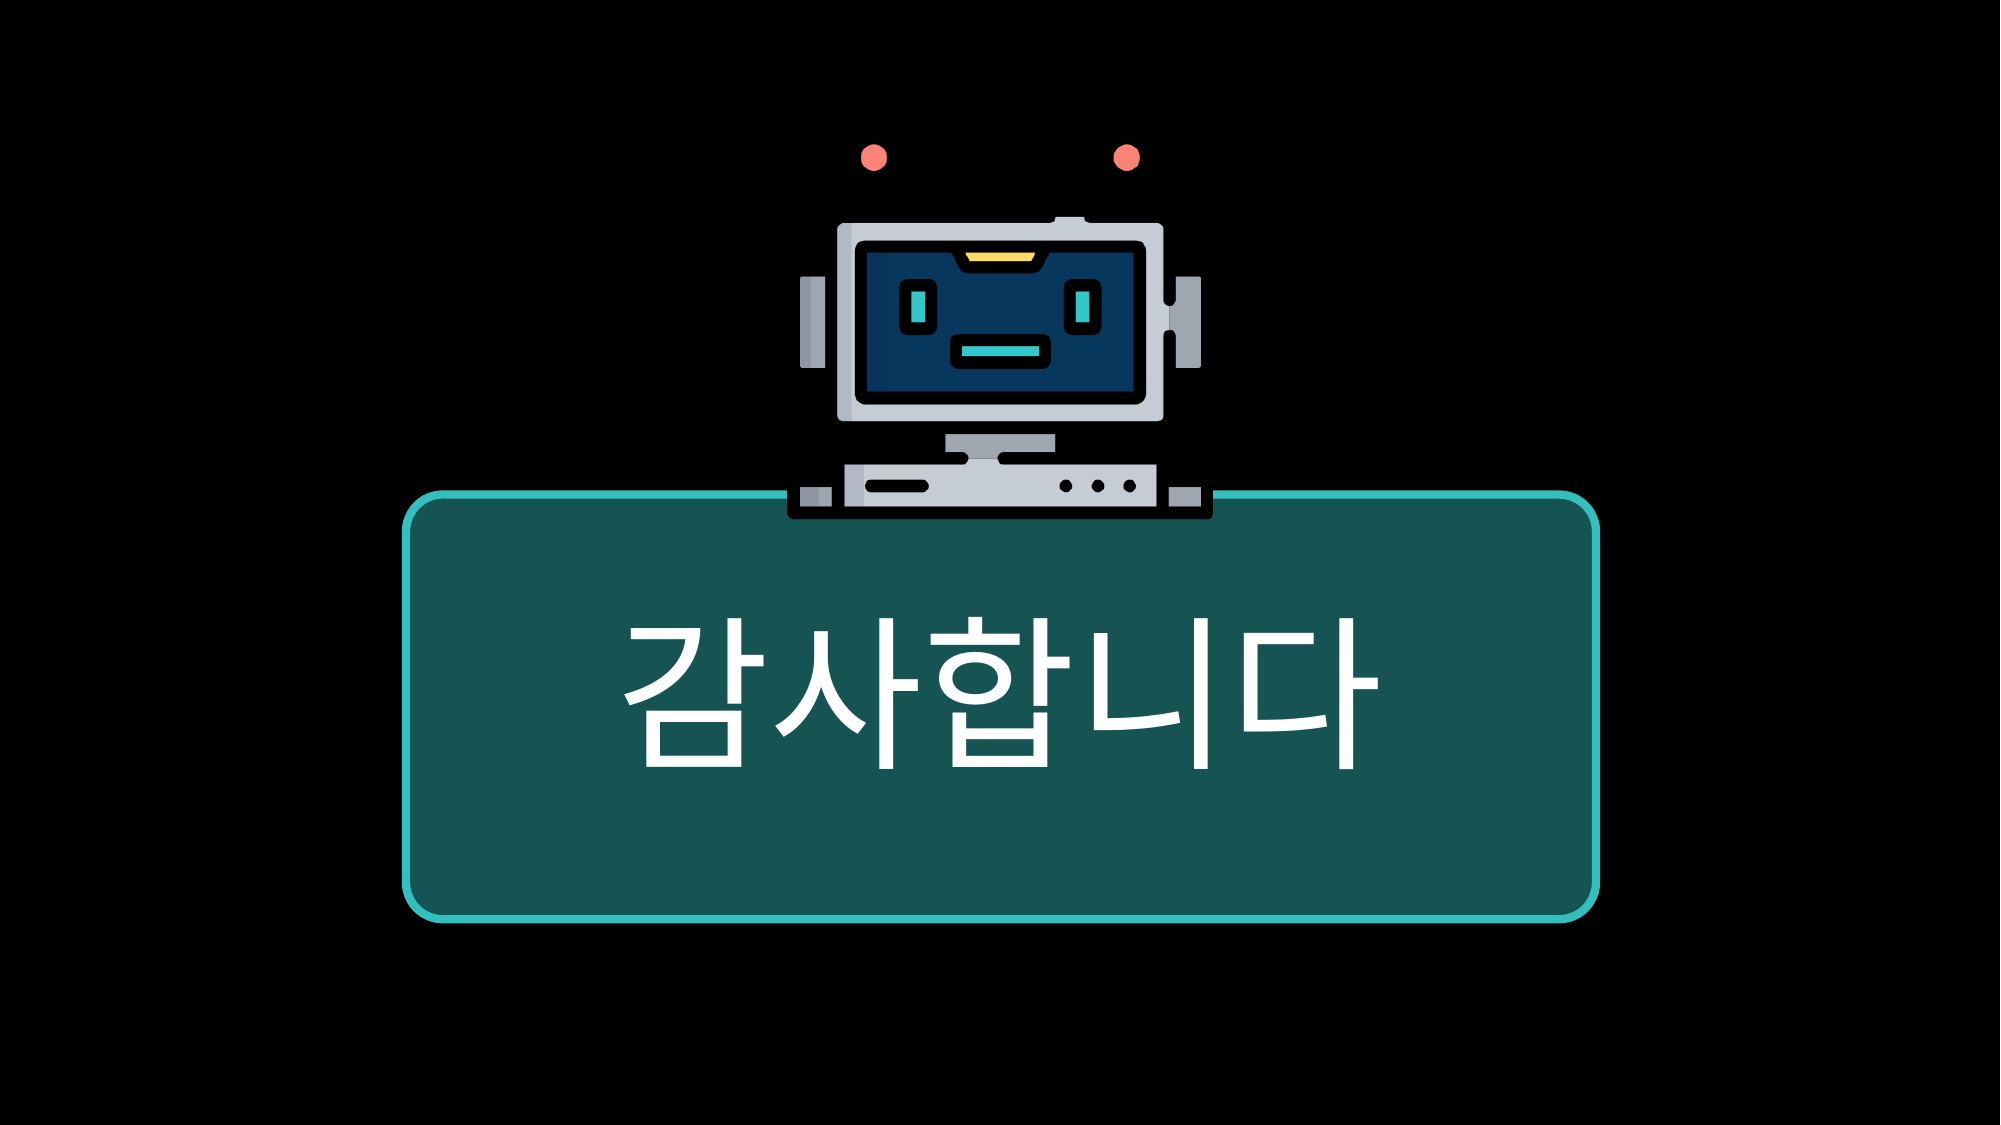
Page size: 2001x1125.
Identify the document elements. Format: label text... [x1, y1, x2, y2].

text_box 감사합니다 [601, 582, 1399, 798]
text_box [405, 493, 1597, 920]
picture [787, 103, 1213, 529]
